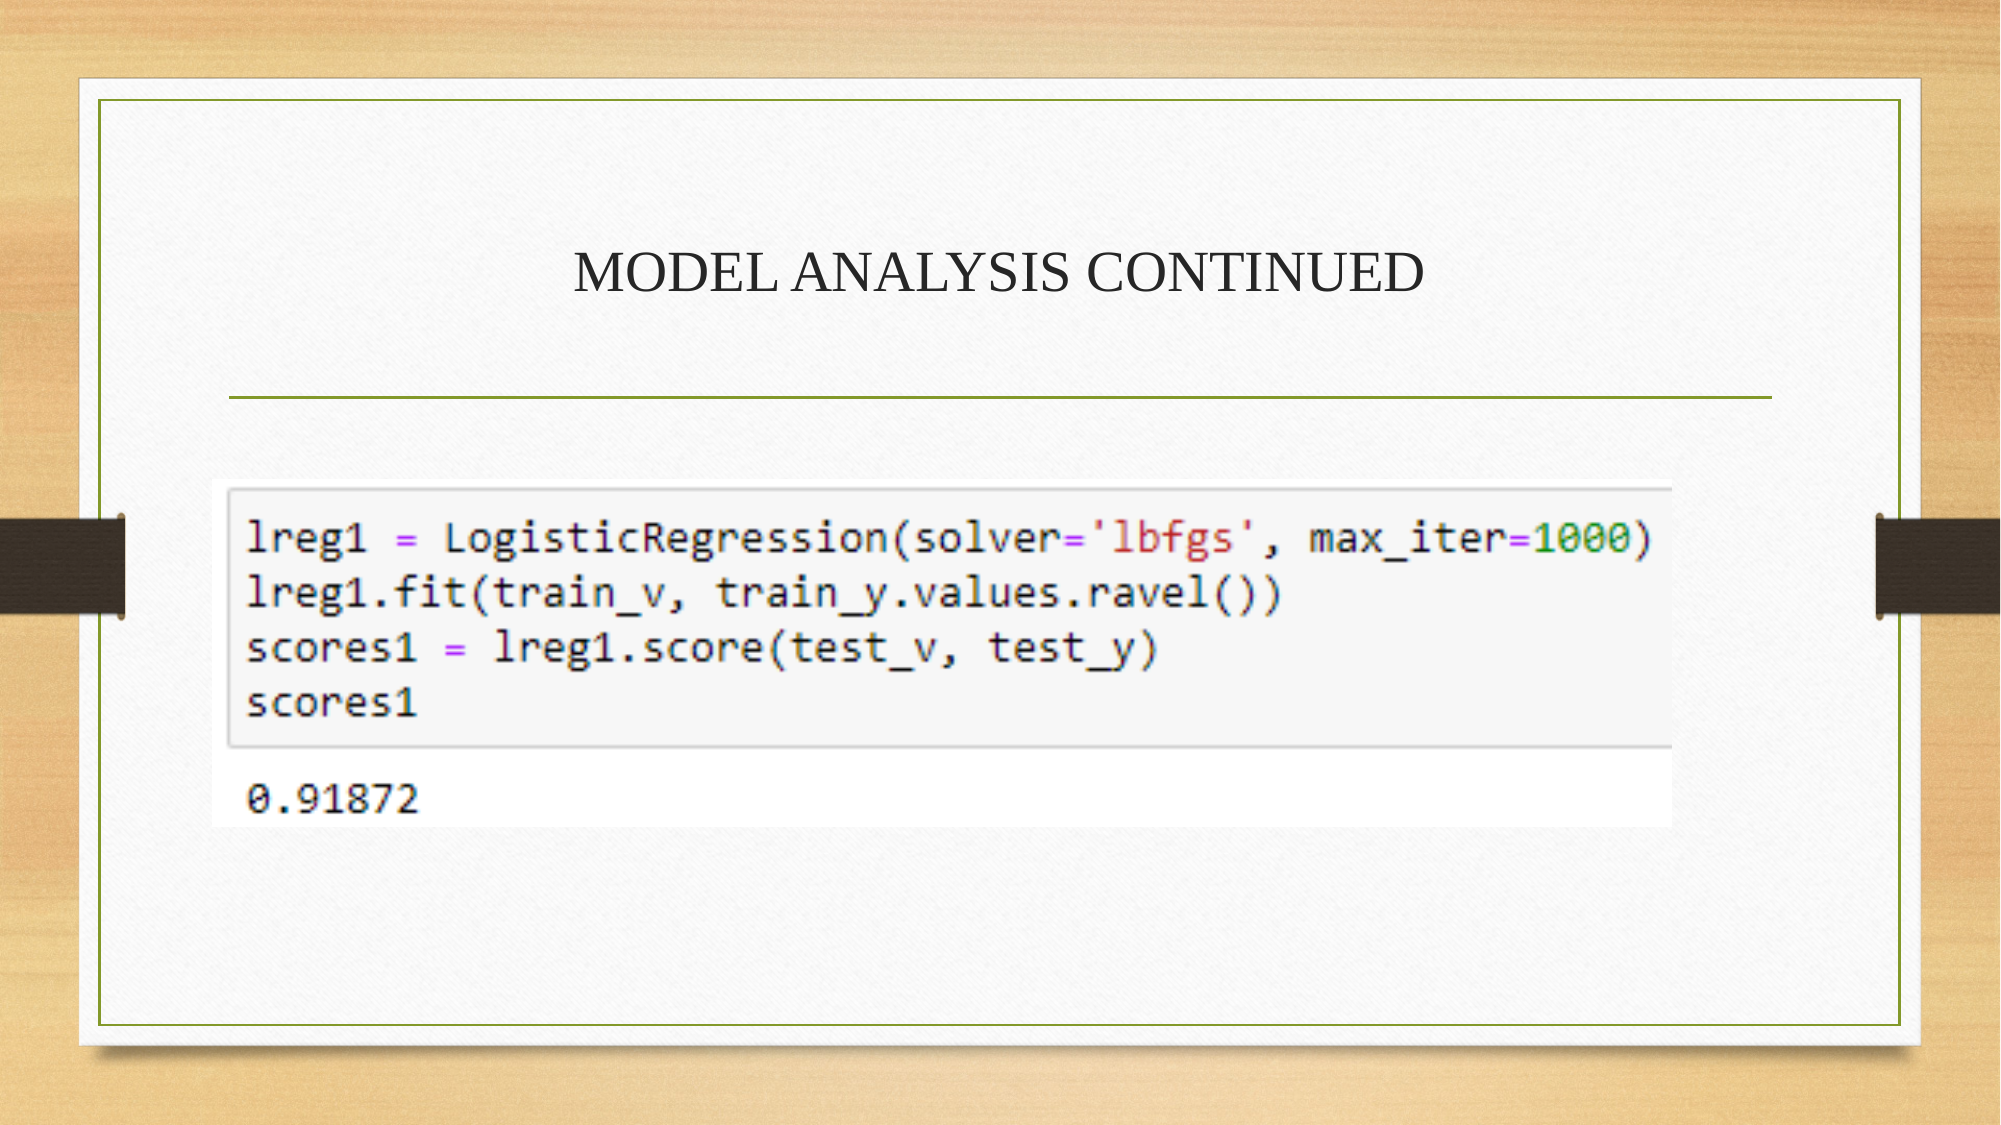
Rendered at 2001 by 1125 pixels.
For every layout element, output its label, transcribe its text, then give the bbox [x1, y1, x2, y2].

picture [0, 0, 2001, 1125]
title MODEL ANALYSIS CONTINUED [212, 161, 1788, 375]
list [212, 419, 1788, 964]
